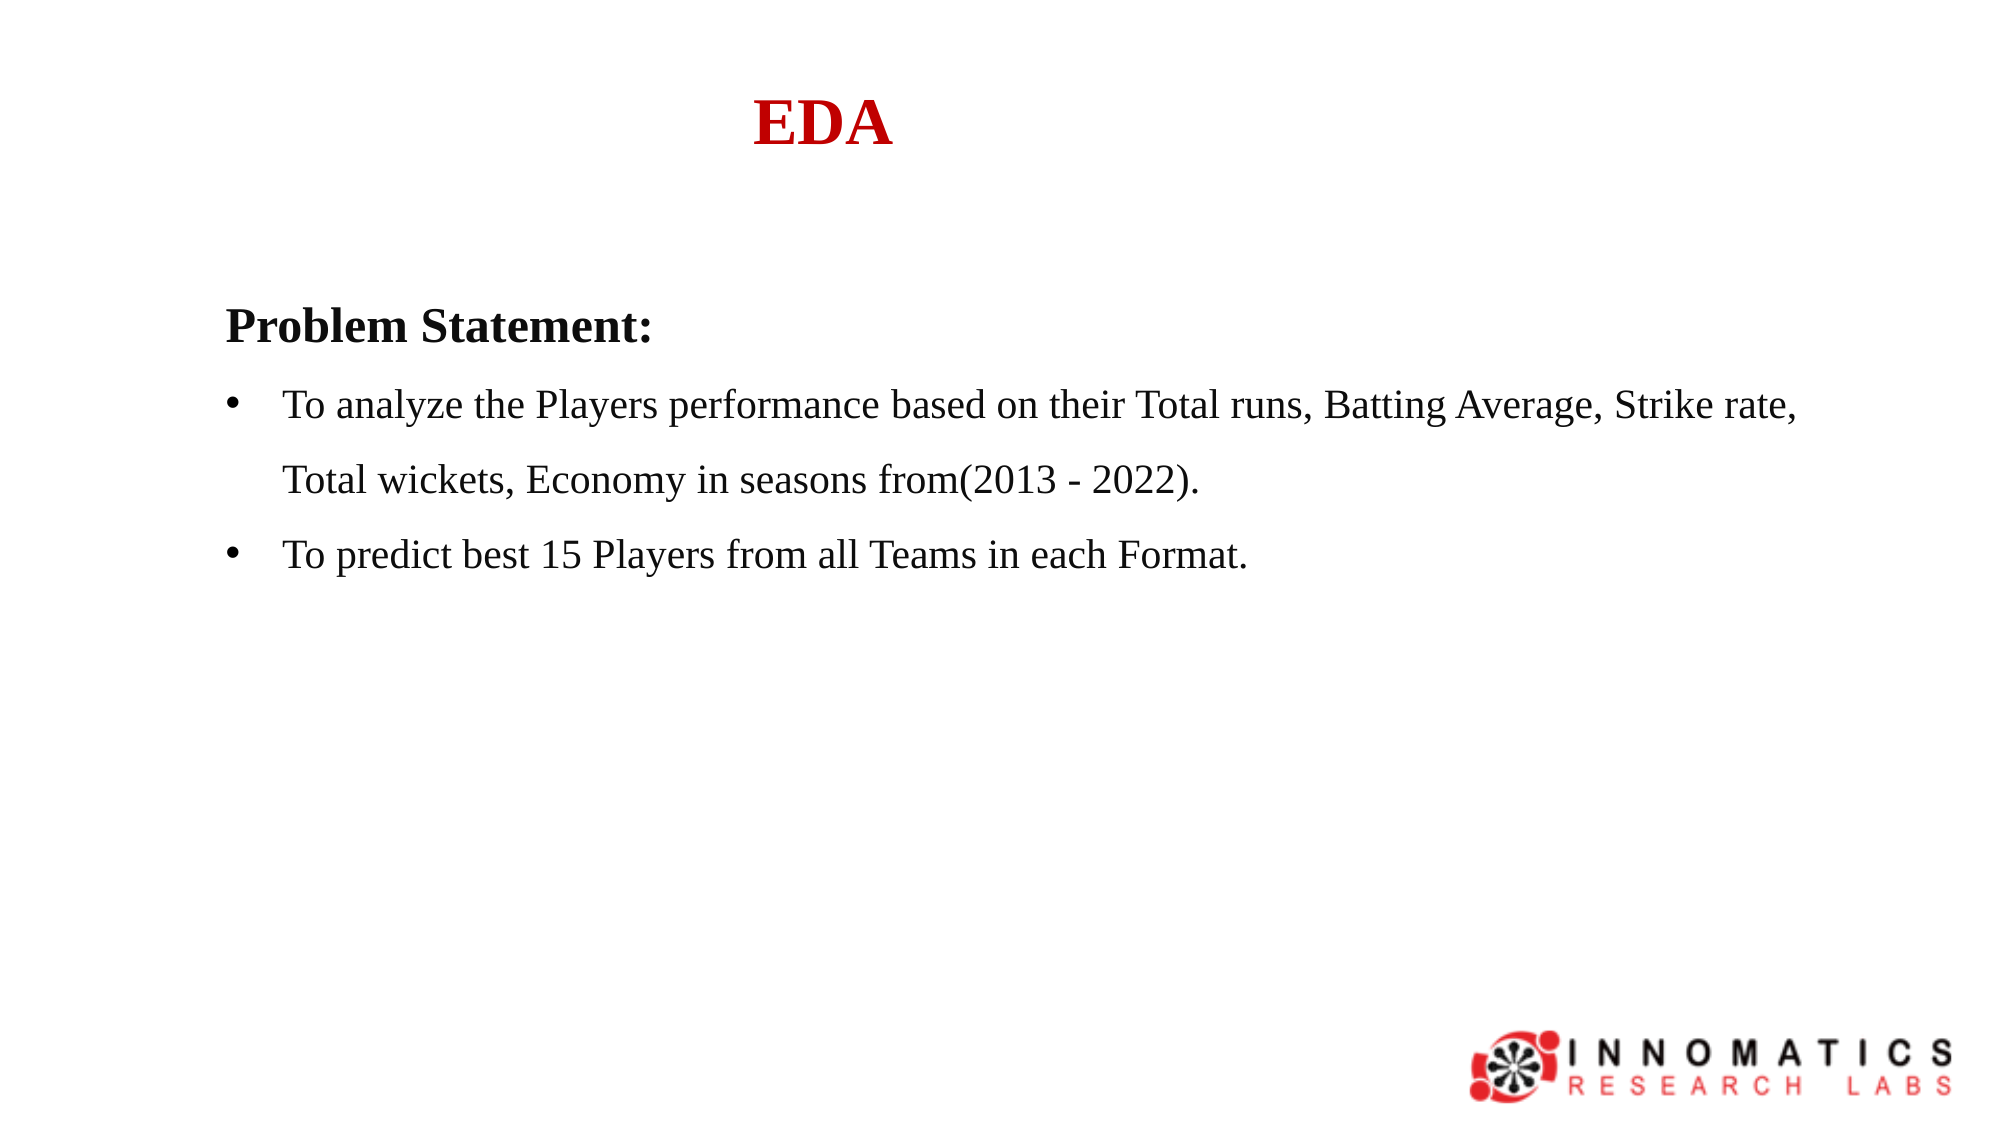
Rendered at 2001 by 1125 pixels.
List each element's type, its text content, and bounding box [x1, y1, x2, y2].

text_box Problem Statement: To analyze the Players performance based on their Total runs, Batting Average, Strike rate, Total wickets, Economy in seasons from(2013 - 2022). To predict best 15 Players from all Teams in each Format. [210, 254, 1846, 715]
text_box EDA [738, 70, 1395, 166]
picture [1445, 1014, 1975, 1125]
